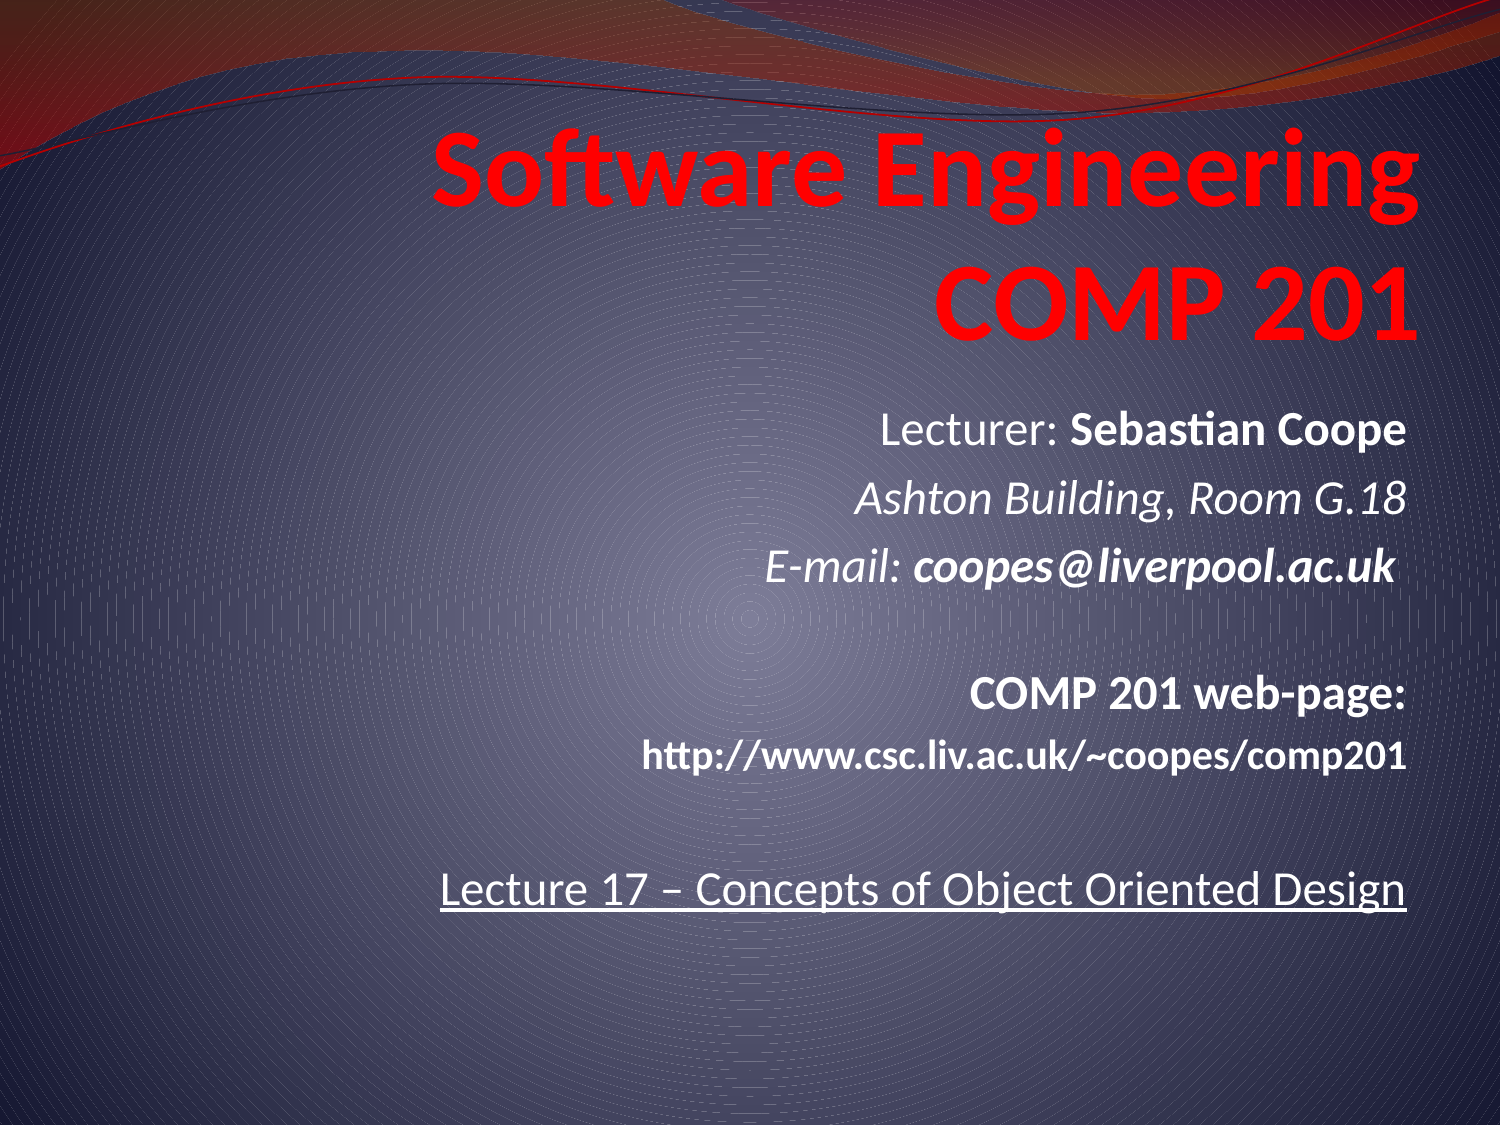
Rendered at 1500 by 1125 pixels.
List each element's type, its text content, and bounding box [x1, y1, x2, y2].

subtitle Lecturer: Sebastian Coope Ashton Building, Room G.18 E-mail: coopes@liverpool.ac.uk COMP 201 web-page: http://www.csc.liv.ac.uk/~coopes/comp201 Lecture 17 – Concepts of Object Oriented Design [116, 389, 1417, 925]
title Software Engineering COMP 201 [150, 93, 1425, 364]
